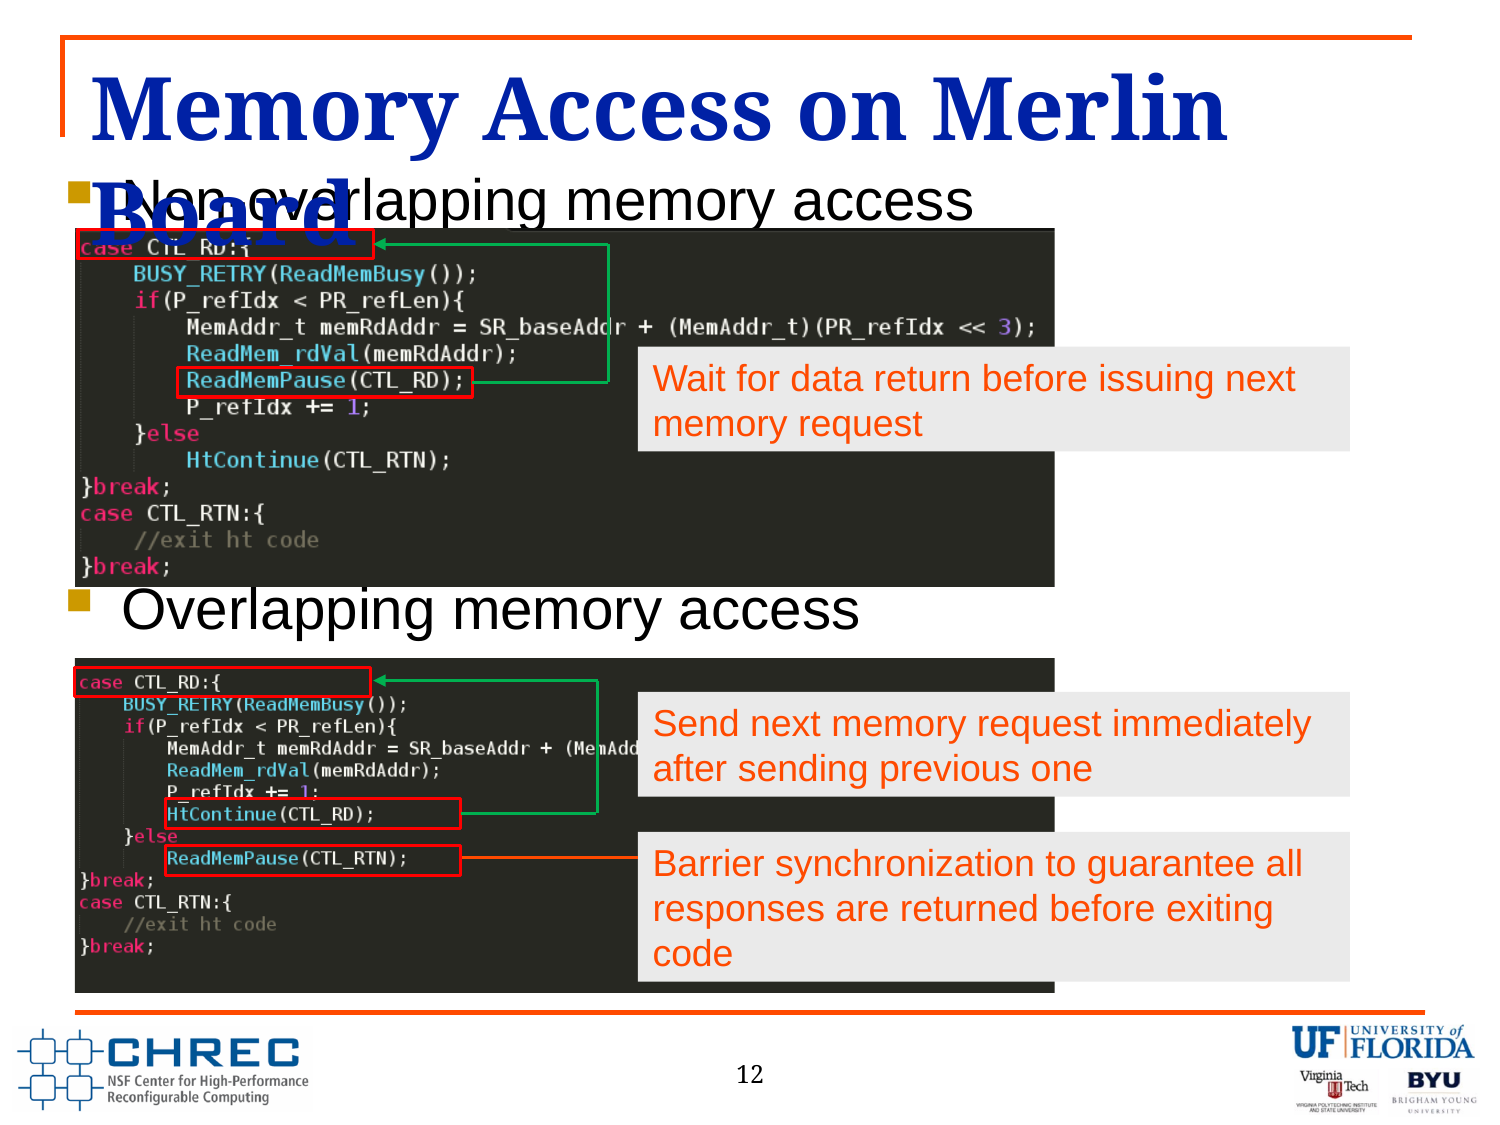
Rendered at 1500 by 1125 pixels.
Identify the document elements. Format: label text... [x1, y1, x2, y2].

list Non-overlapping memory access Overlapping memory access [49, 154, 1451, 961]
picture [12, 1026, 313, 1112]
picture [1287, 1021, 1485, 1117]
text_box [77, 229, 609, 398]
text_box Wait for data return before issuing next memory request [1058, 346, 1350, 452]
text_box Send next memory request immediately after sending previous one [1058, 691, 1350, 797]
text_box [74, 666, 599, 829]
title Memory Access on Merlin Board [74, 45, 1426, 201]
picture [74, 657, 1055, 993]
slide_number 12 [599, 1024, 901, 1101]
text_box Barrier synchronization to guarantee all responses are returned before exiting code [1058, 831, 1350, 982]
picture [74, 228, 1055, 587]
